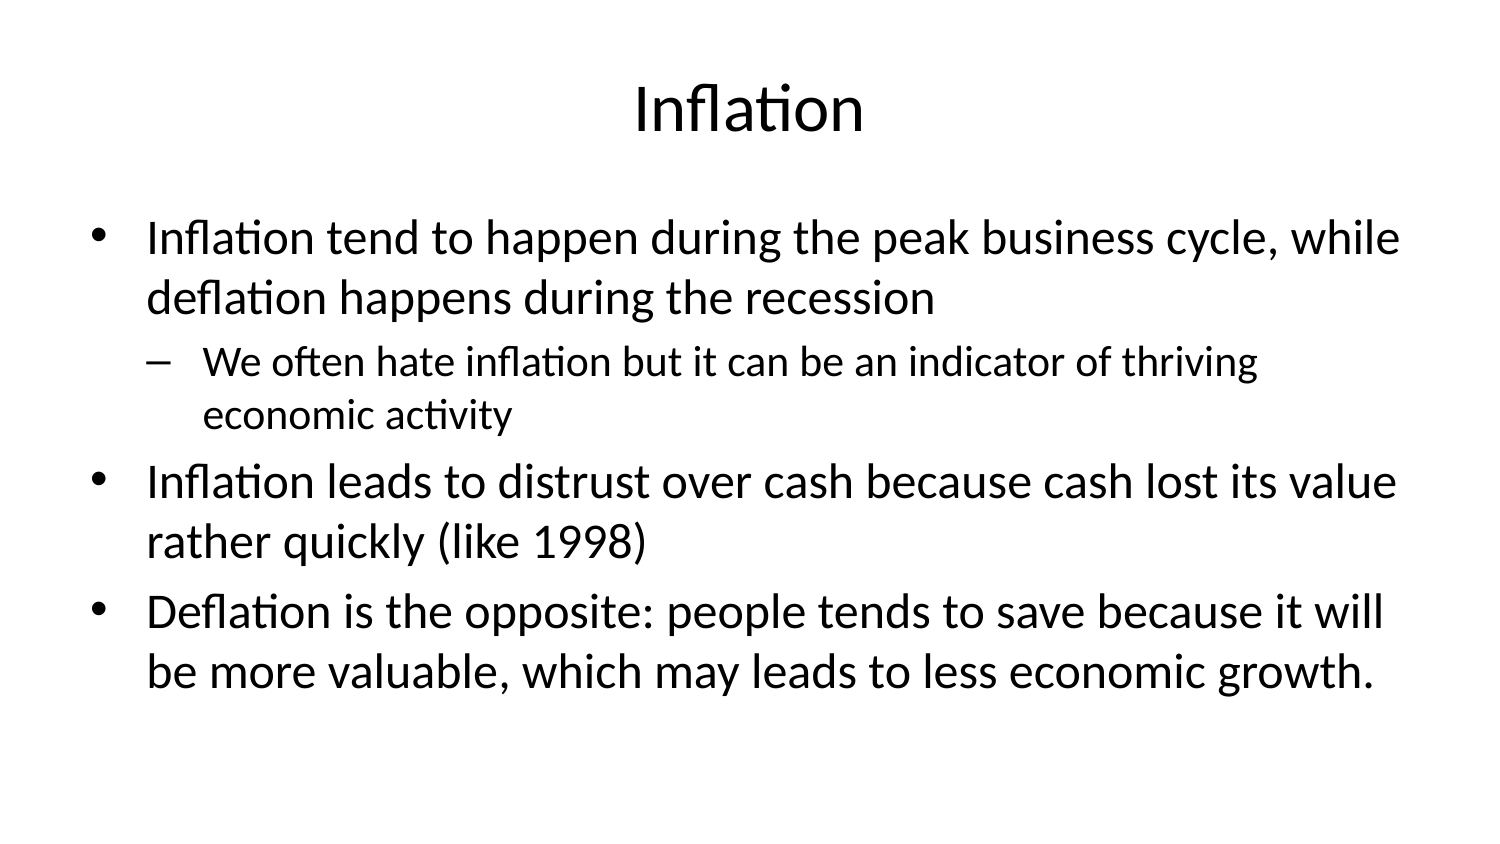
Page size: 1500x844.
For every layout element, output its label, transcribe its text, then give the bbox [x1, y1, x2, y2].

list Inflation tend to happen during the peak business cycle, while deflation happens during the recession We often hate inflation but it can be an indicator of thriving economic activity Inflation leads to distrust over cash because cash lost its value rather quickly (like 1998) Deflation is the opposite: people tends to save because it will be more valuable, which may leads to less economic growth. [75, 196, 1425, 754]
title Inflation [75, 33, 1425, 175]
